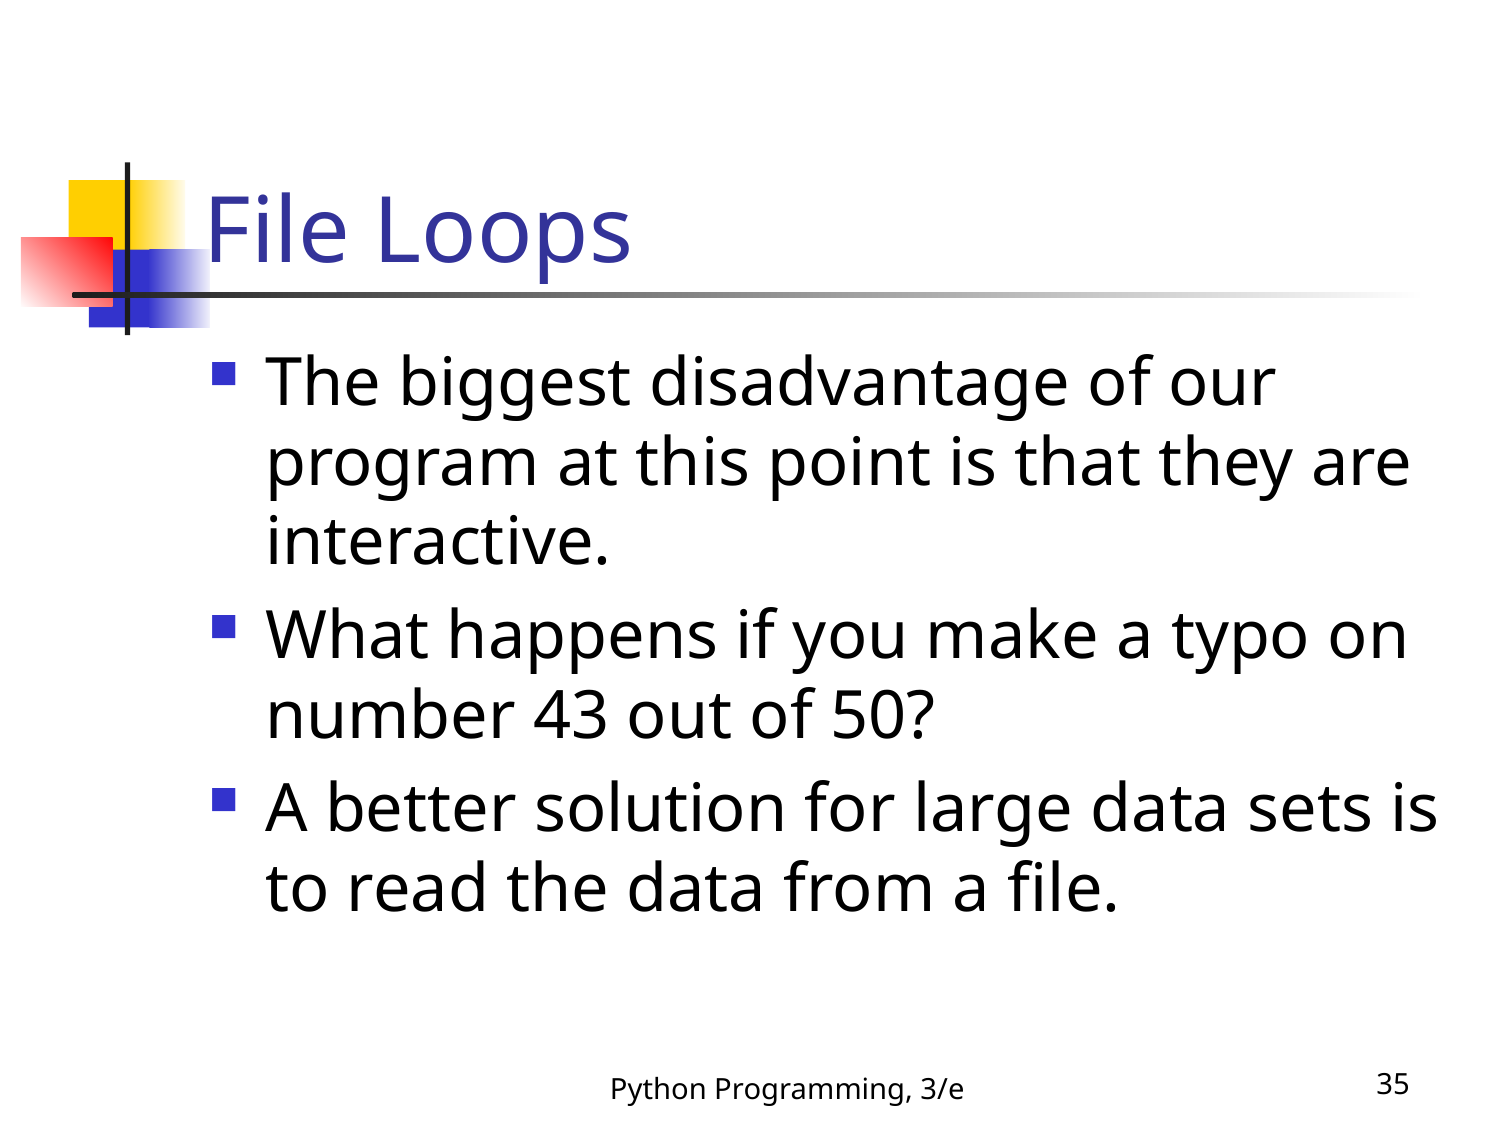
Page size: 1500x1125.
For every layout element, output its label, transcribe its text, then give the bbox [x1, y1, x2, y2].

list The biggest disadvantage of our program at this point is that they are interactive. What happens if you make a typo on number 43 out of 50? A better solution for large data sets is to read the data from a file. [193, 331, 1469, 1006]
slide_number 35 [1112, 1037, 1426, 1113]
title File Loops [188, 101, 1468, 289]
footer Python Programming, 3/e [549, 1037, 1026, 1113]
